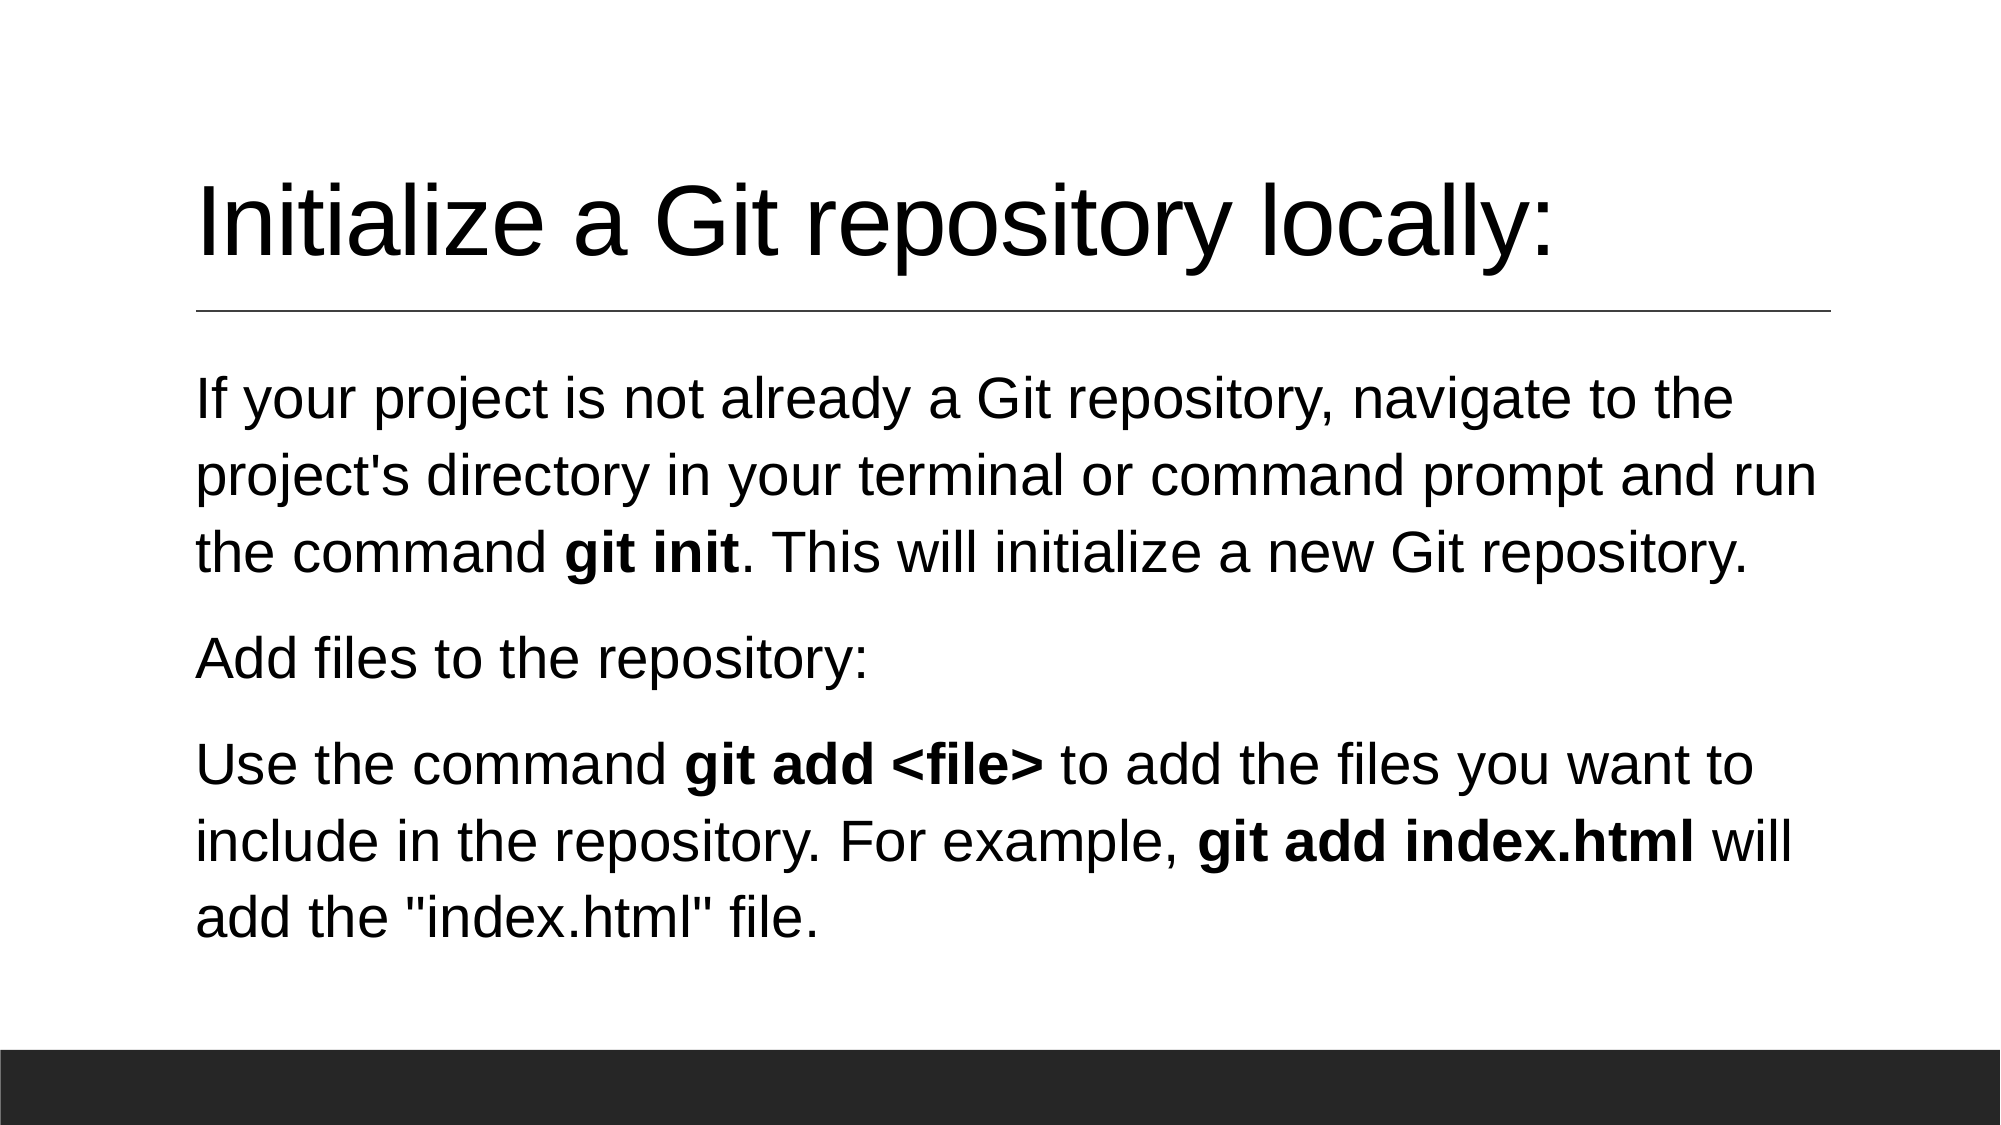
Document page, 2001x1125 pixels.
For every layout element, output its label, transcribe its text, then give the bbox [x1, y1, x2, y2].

title Initialize a Git repository locally: [180, 47, 1830, 285]
list If your project is not already a Git repository, navigate to the project's directory in your terminal or command prompt and run the command git init. This will initialize a new Git repository. Add files to the repository: Use the command git add <file> to add the files you want to include in the repository. For example, git add index.html will add the "index.html" file. [180, 345, 1830, 963]
